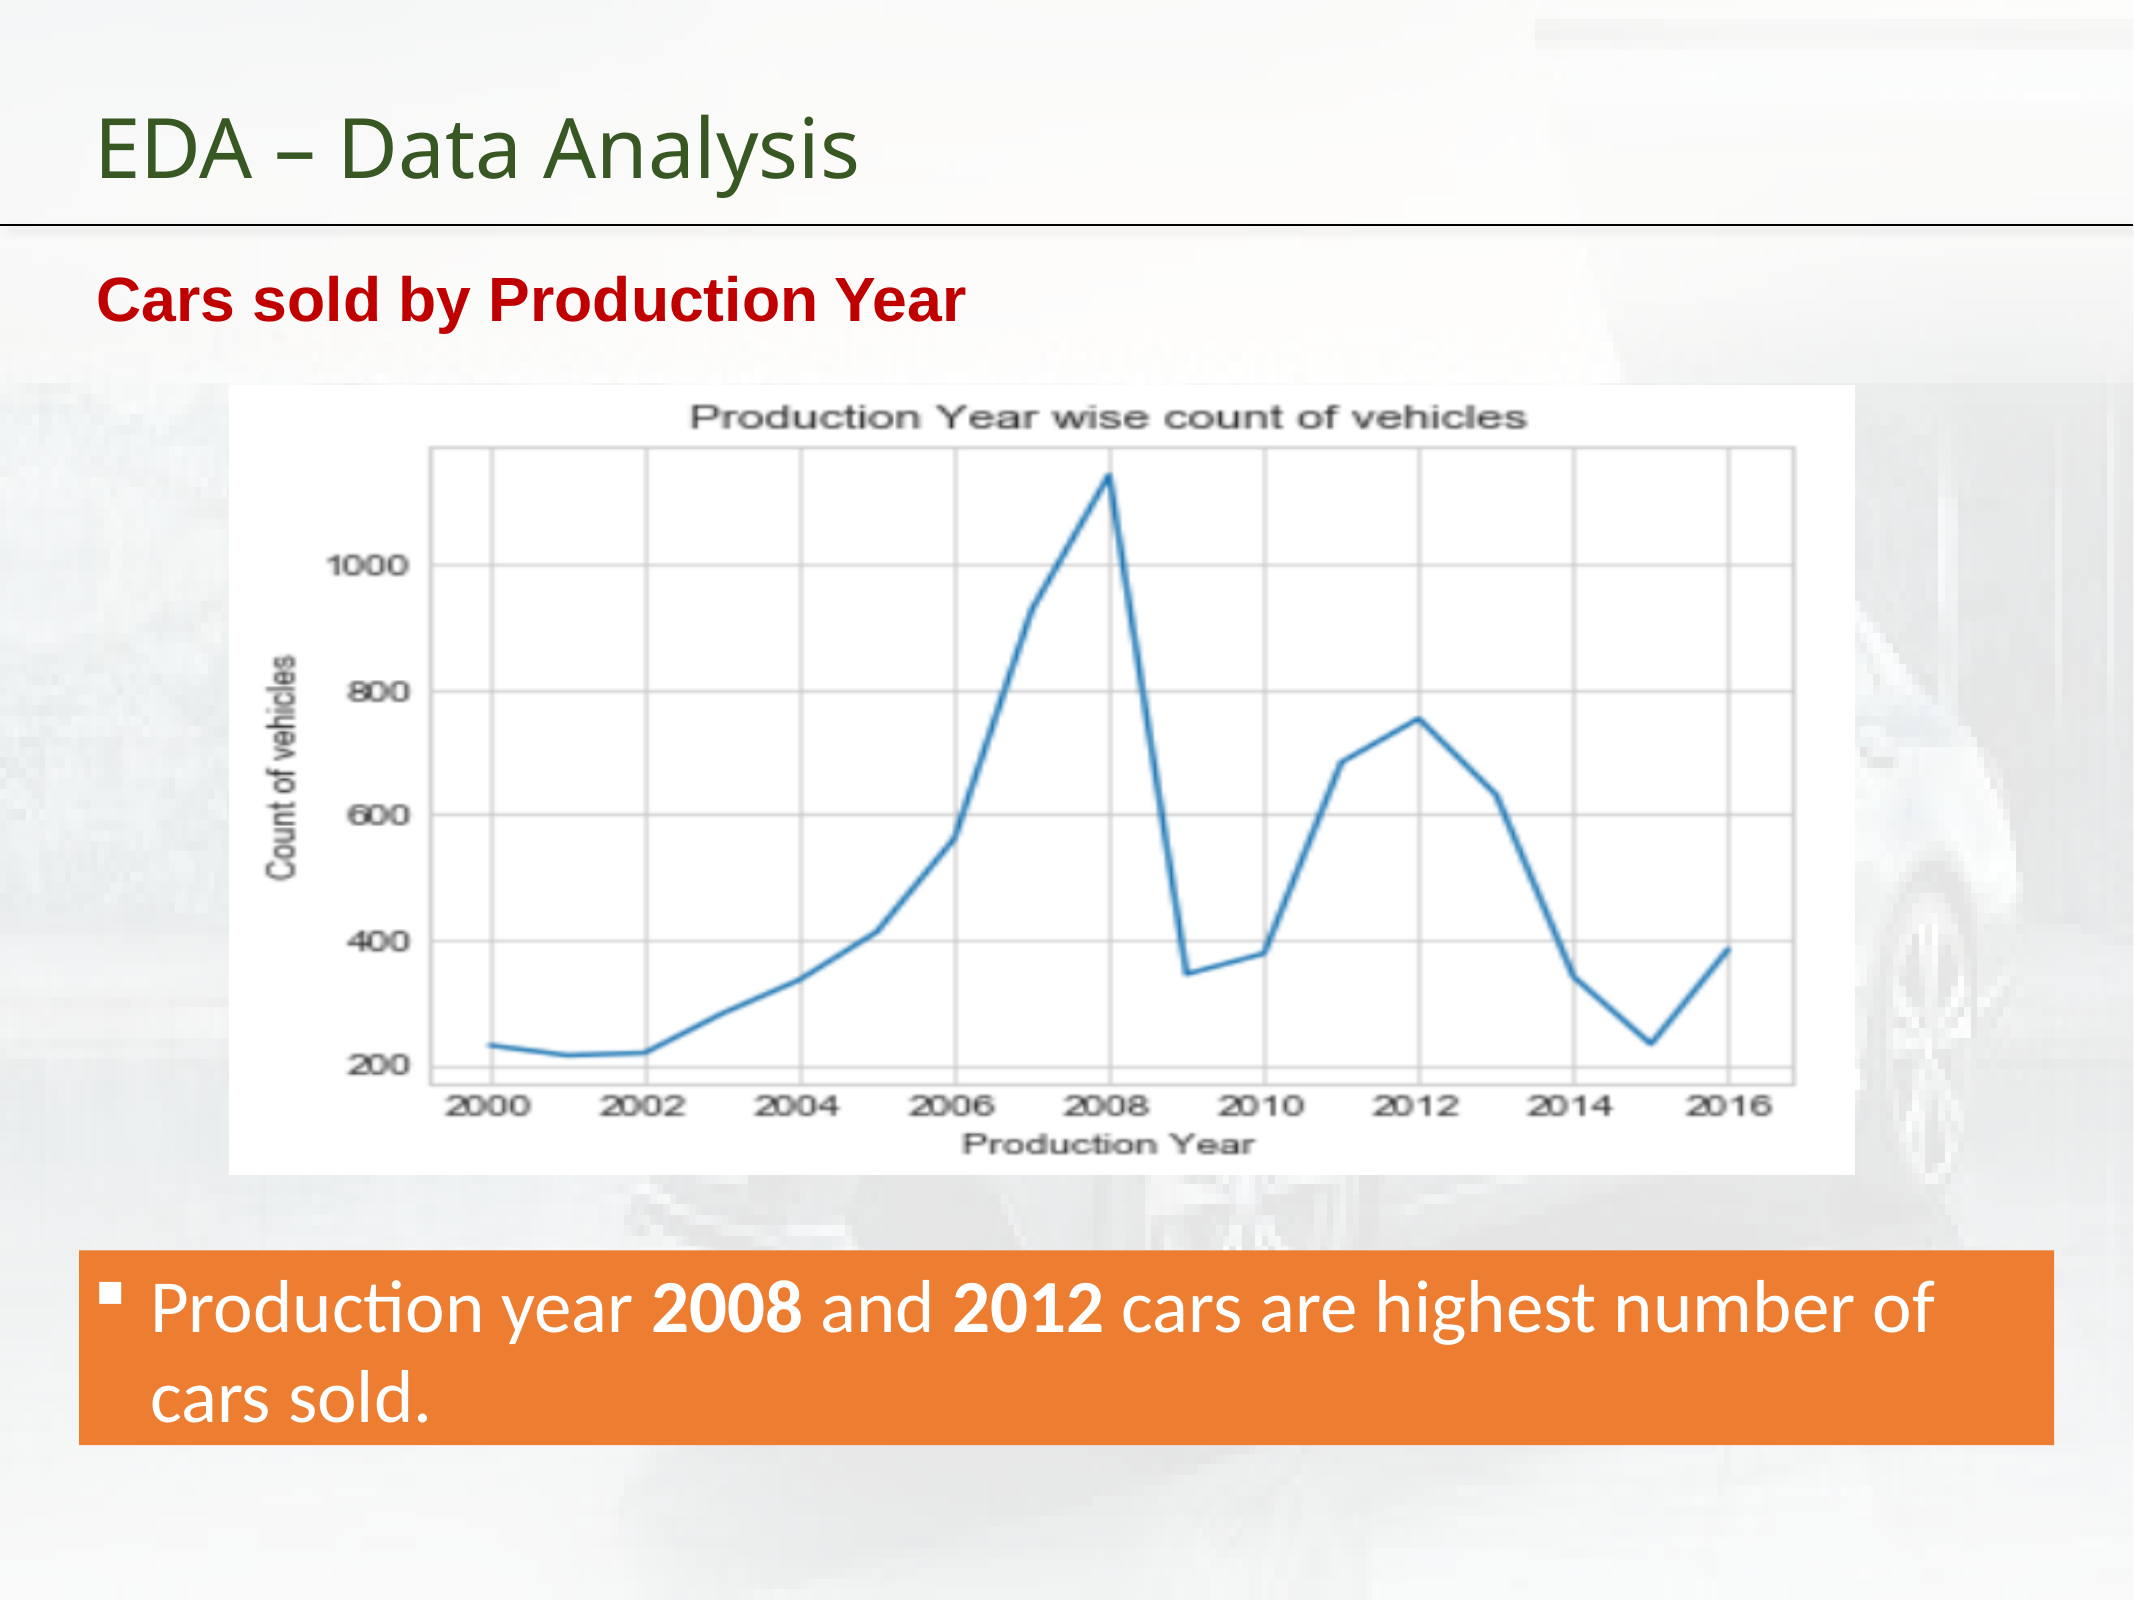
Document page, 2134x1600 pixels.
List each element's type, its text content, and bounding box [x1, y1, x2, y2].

text_box Cars sold by Production Year [82, 251, 2095, 342]
title EDA – Data Analysis [79, 87, 1355, 215]
text_box Production year 2008 and 2012 cars are highest number of cars sold. [79, 1250, 2055, 1446]
picture [229, 385, 1855, 1175]
